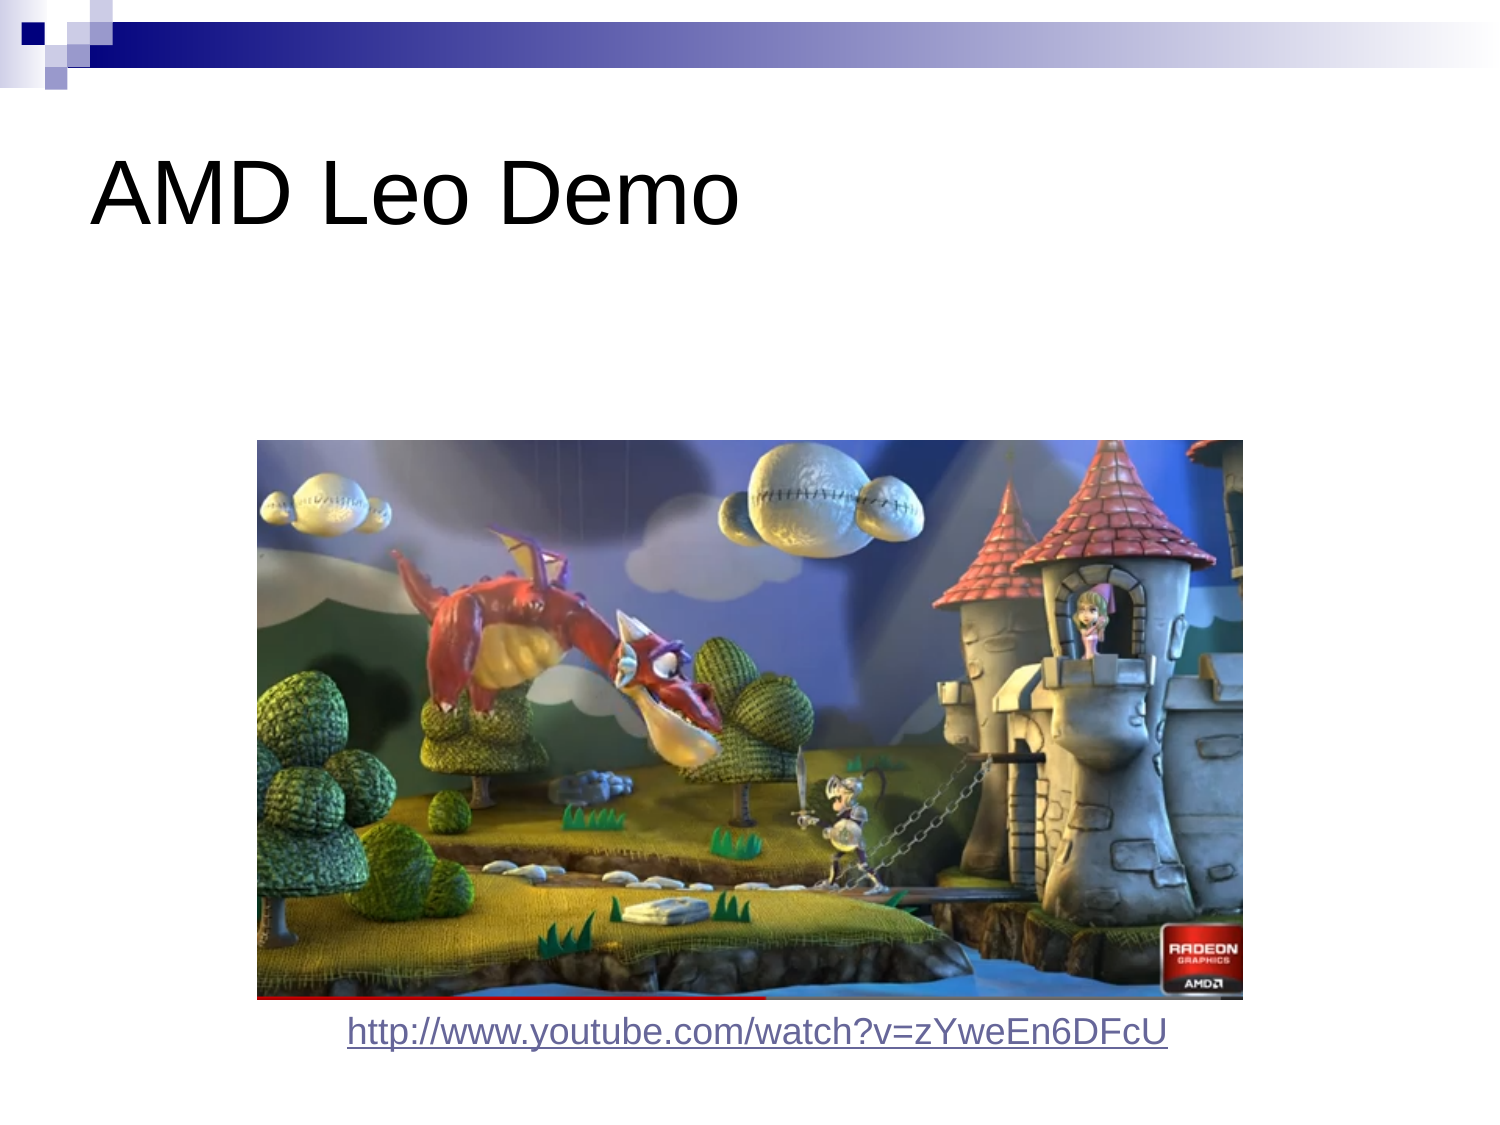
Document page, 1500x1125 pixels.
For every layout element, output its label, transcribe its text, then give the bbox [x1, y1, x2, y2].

picture [256, 440, 1244, 1001]
text_box http://www.youtube.com/watch?v=zYweEn6DFcU [332, 1009, 1184, 1060]
title AMD Leo Demo [75, 75, 1425, 300]
